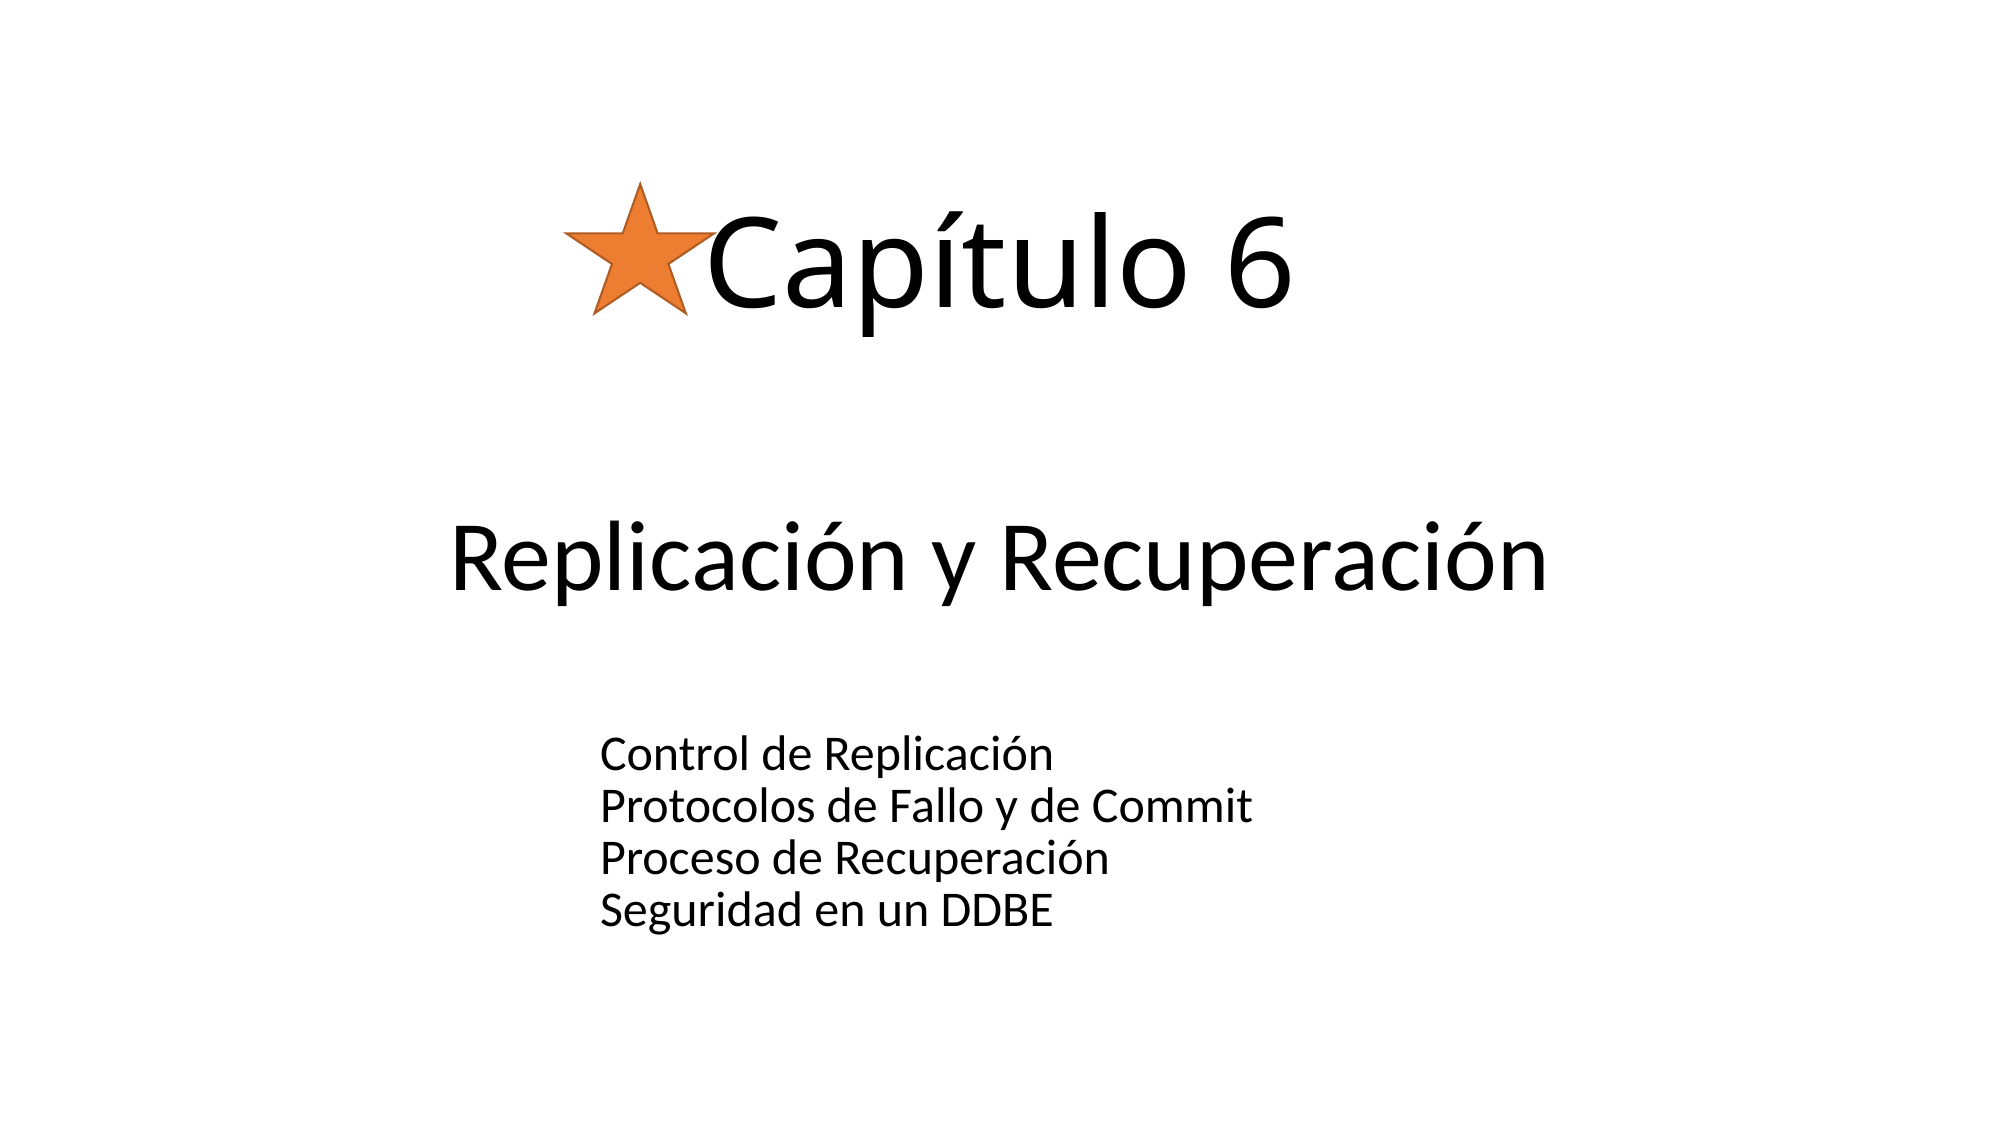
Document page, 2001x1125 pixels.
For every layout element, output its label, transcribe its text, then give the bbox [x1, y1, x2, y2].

title Capítulo 6 [249, 184, 1750, 343]
table_header Control de Replicación [598, 731, 1402, 783]
subtitle Replicación y Recuperación [196, 497, 1804, 897]
table_cell Protocolos de Fallo y de Commit [598, 783, 1402, 835]
text_box [562, 180, 718, 316]
table_cell Proceso de Recuperación [598, 835, 1402, 887]
table_cell Seguridad en un DDBE [598, 887, 1402, 939]
